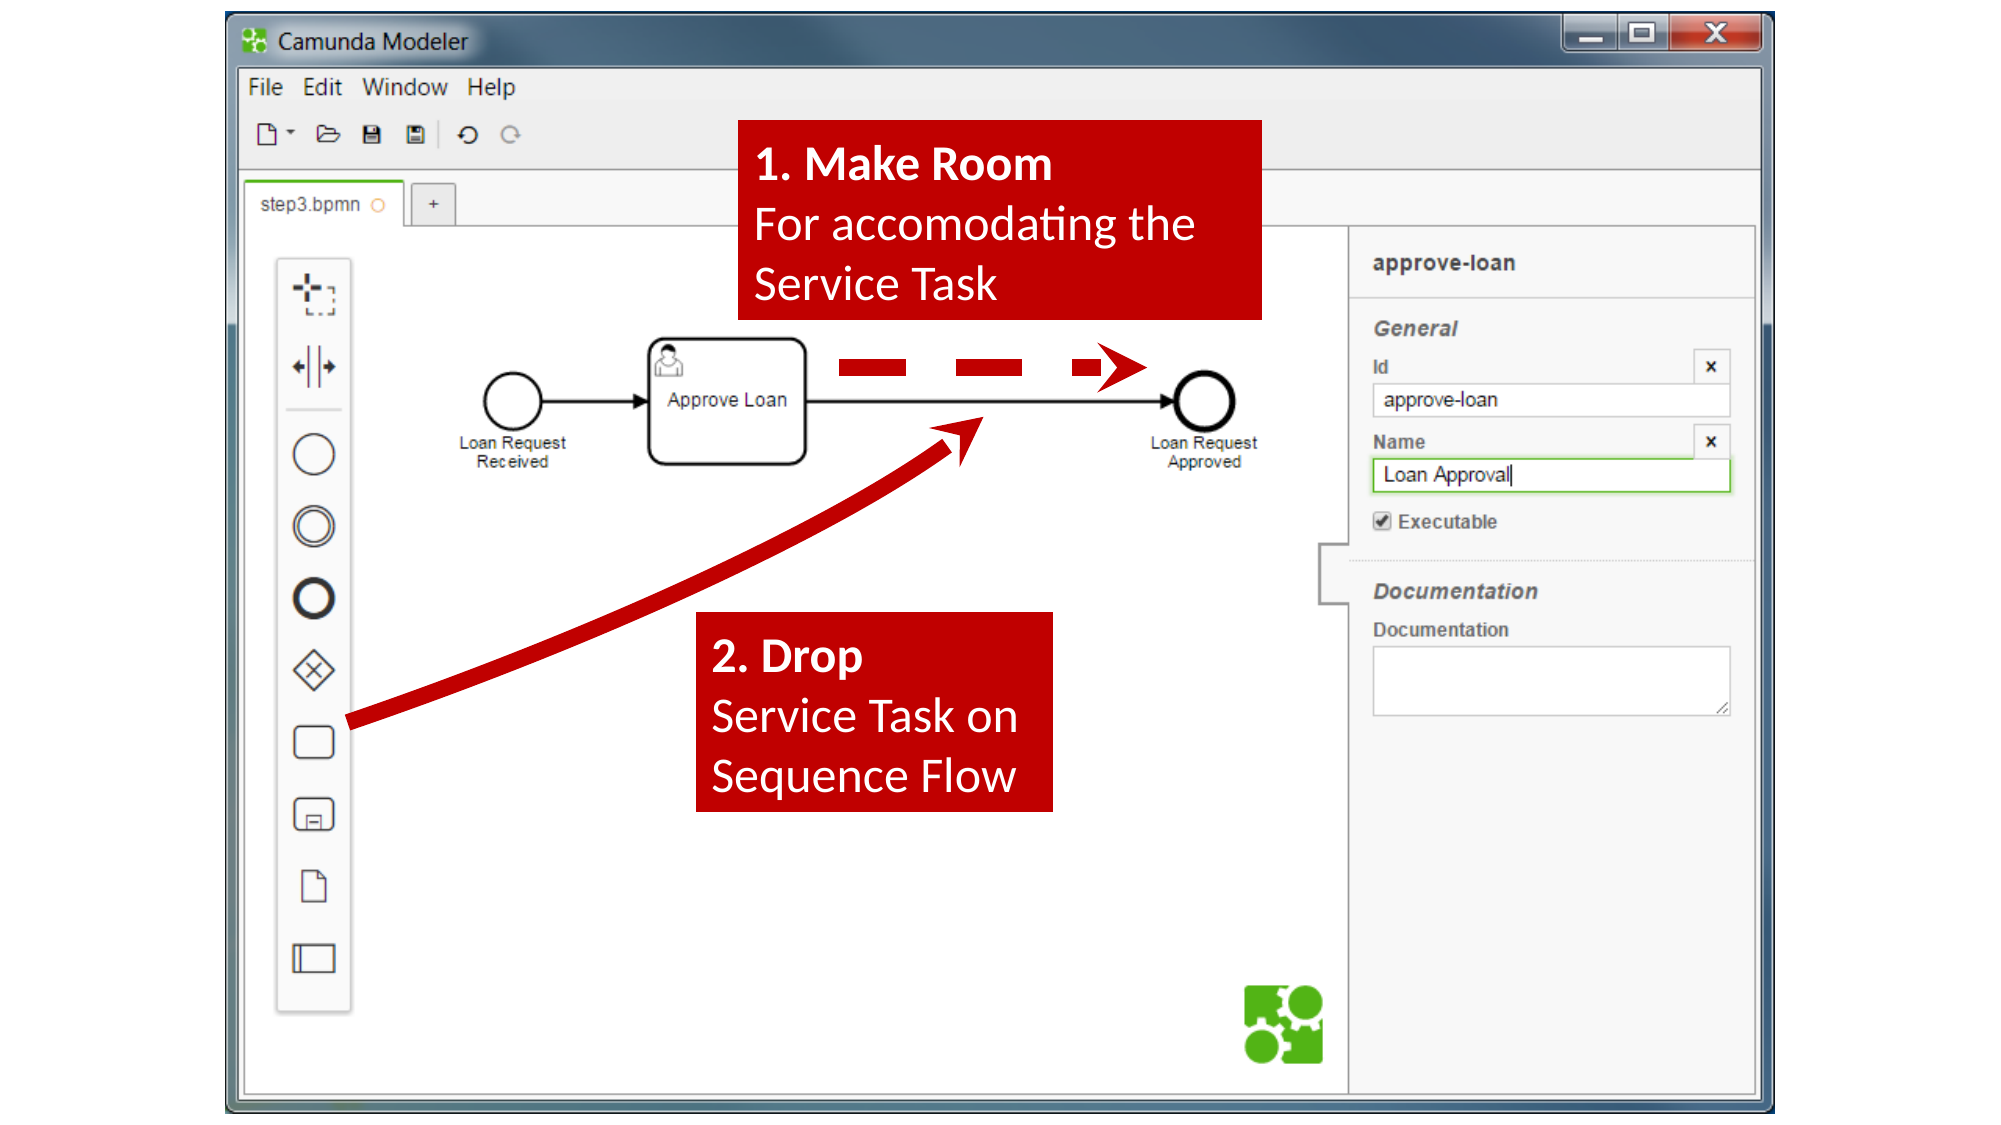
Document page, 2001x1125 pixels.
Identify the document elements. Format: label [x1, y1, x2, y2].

picture [225, 11, 1775, 1114]
